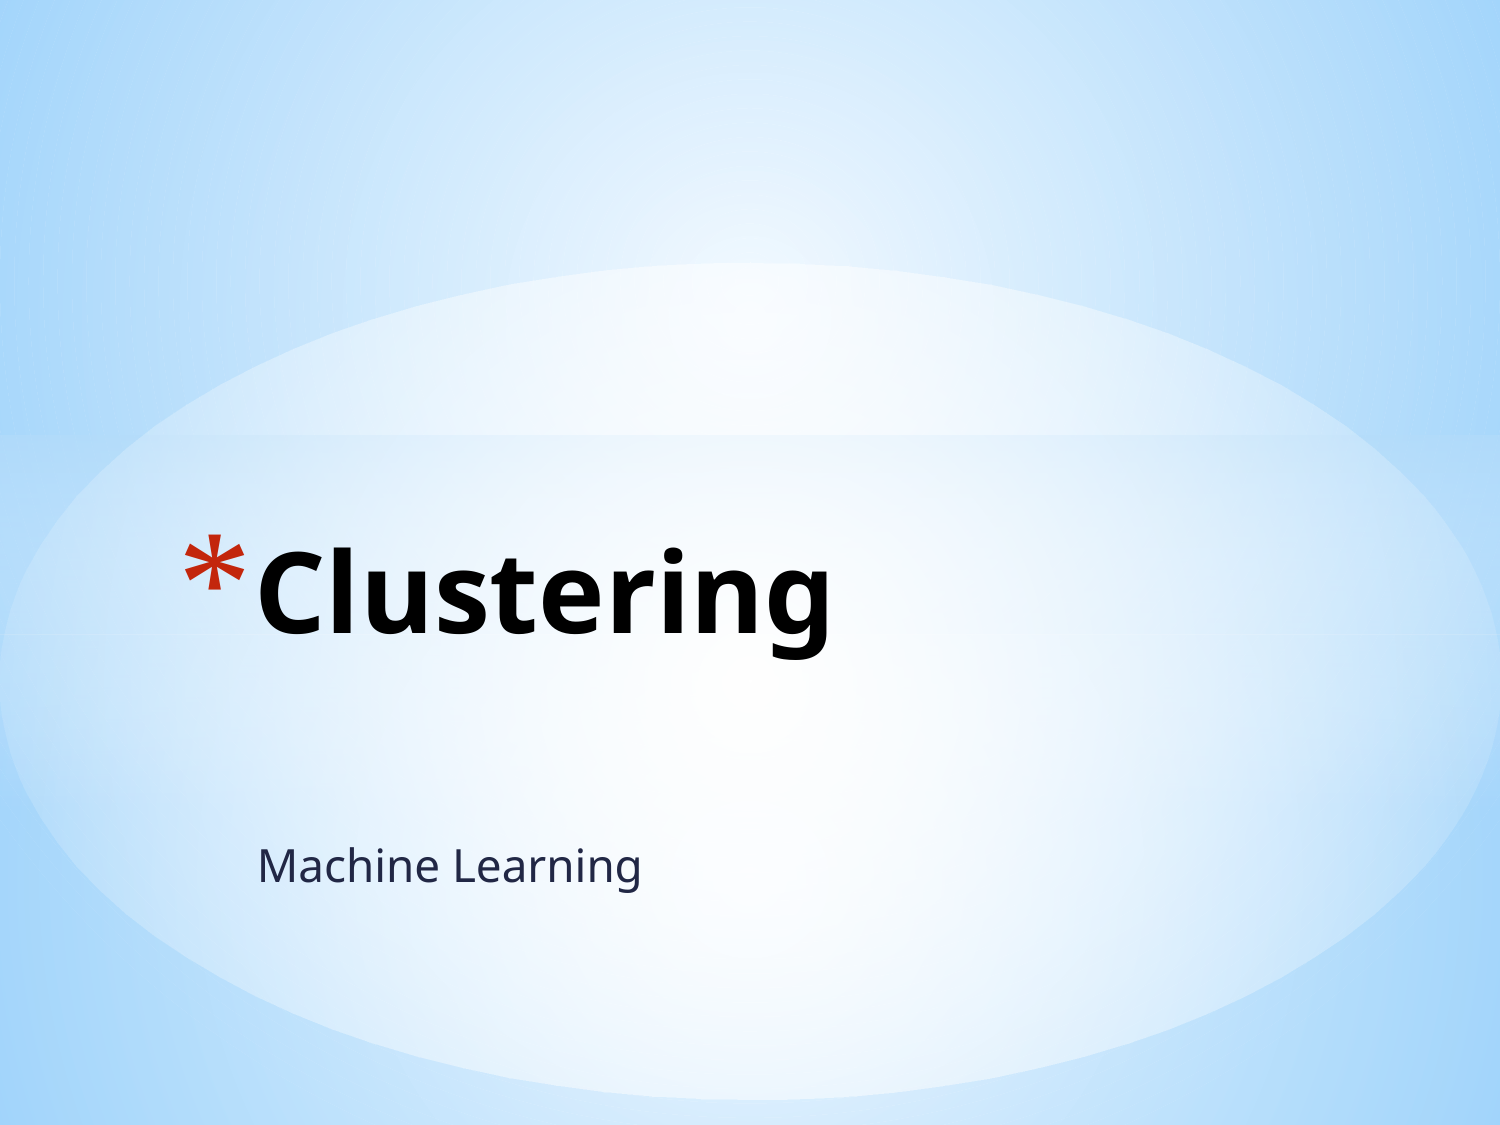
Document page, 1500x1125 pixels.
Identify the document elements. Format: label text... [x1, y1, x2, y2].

title Clustering [134, 513, 1312, 808]
subtitle Machine Learning [241, 828, 1167, 974]
